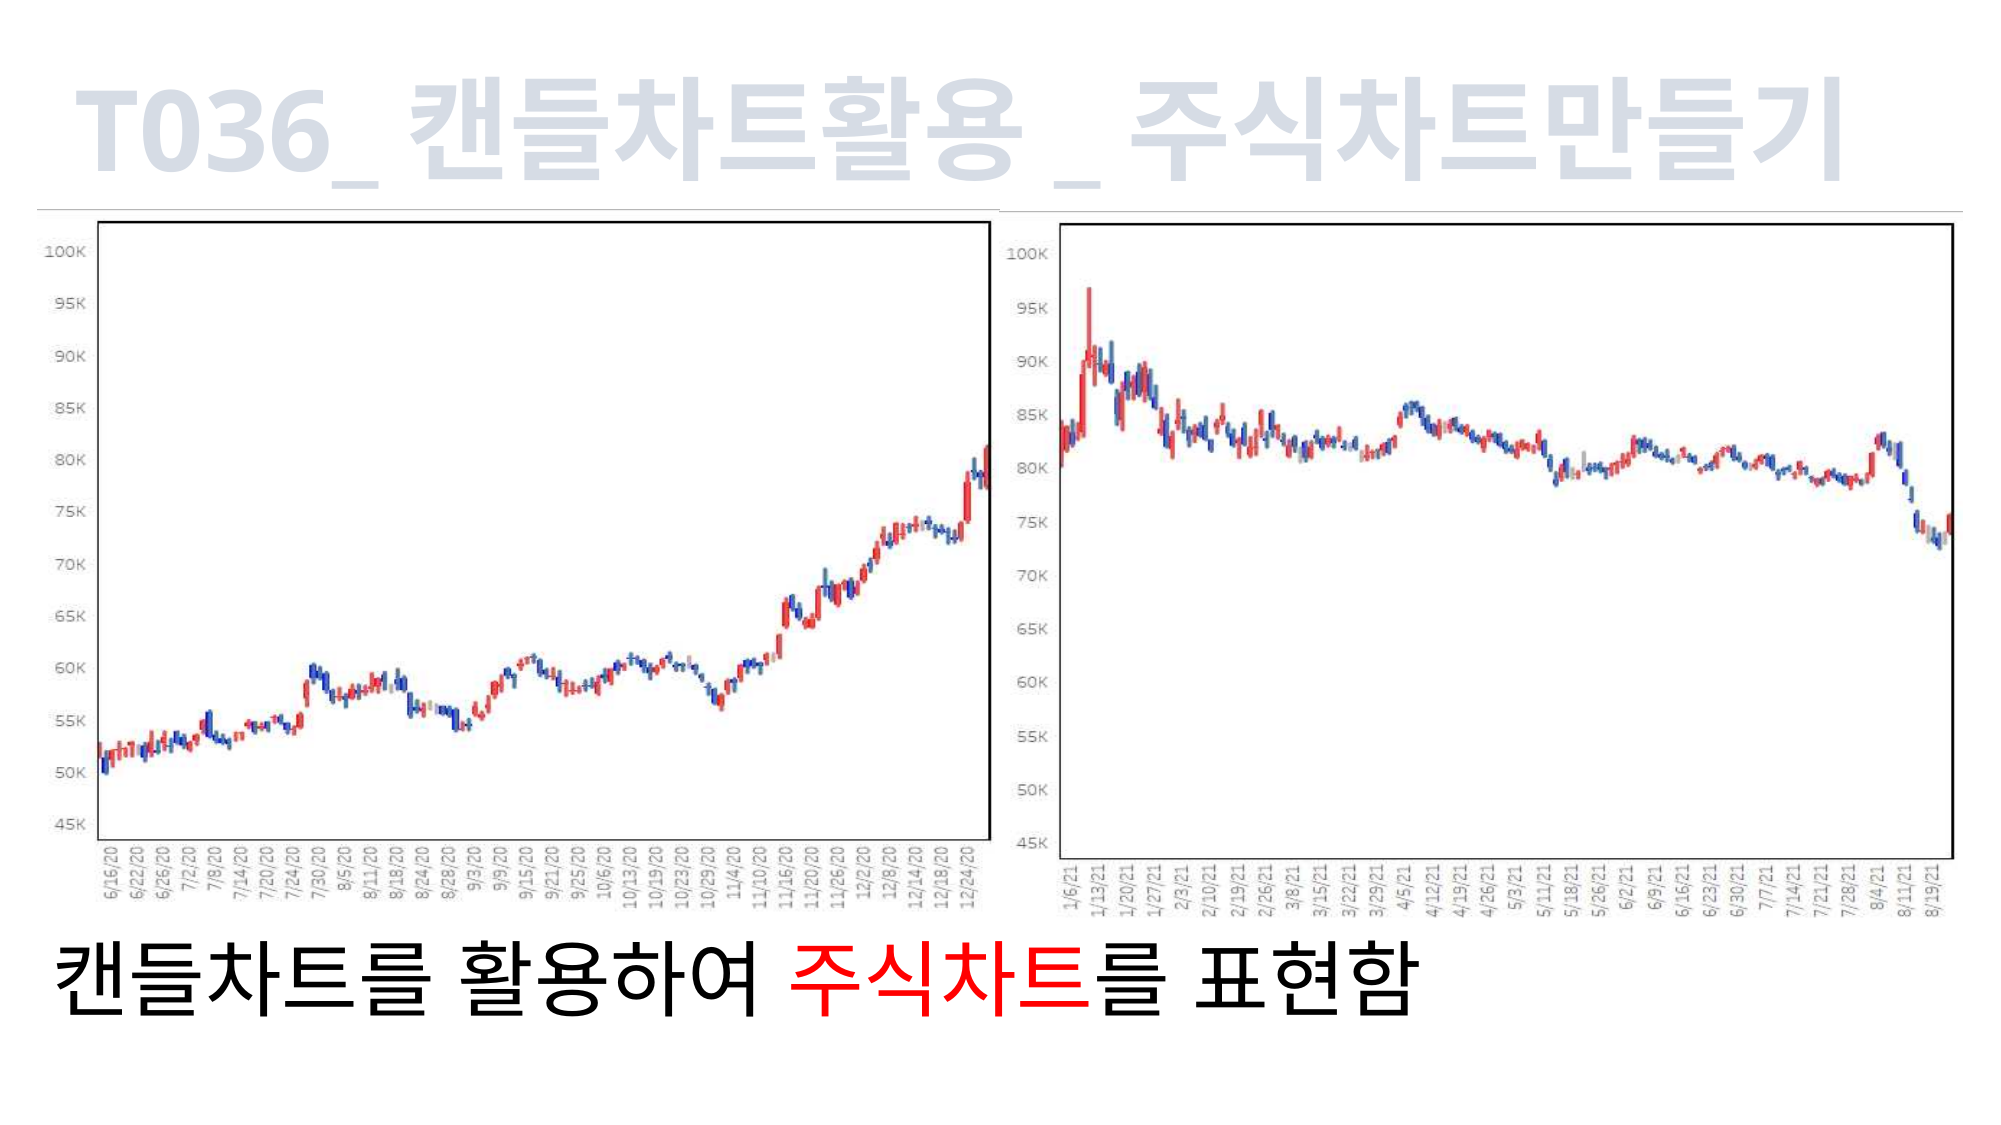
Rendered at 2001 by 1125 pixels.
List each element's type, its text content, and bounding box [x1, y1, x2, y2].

picture [37, 209, 1963, 920]
text_box T036_캔들차트활용_주식차트만들기 [59, 51, 1867, 201]
text_box 캔들차트를 활용하여 주식차트를 표현함 [37, 920, 1963, 1036]
